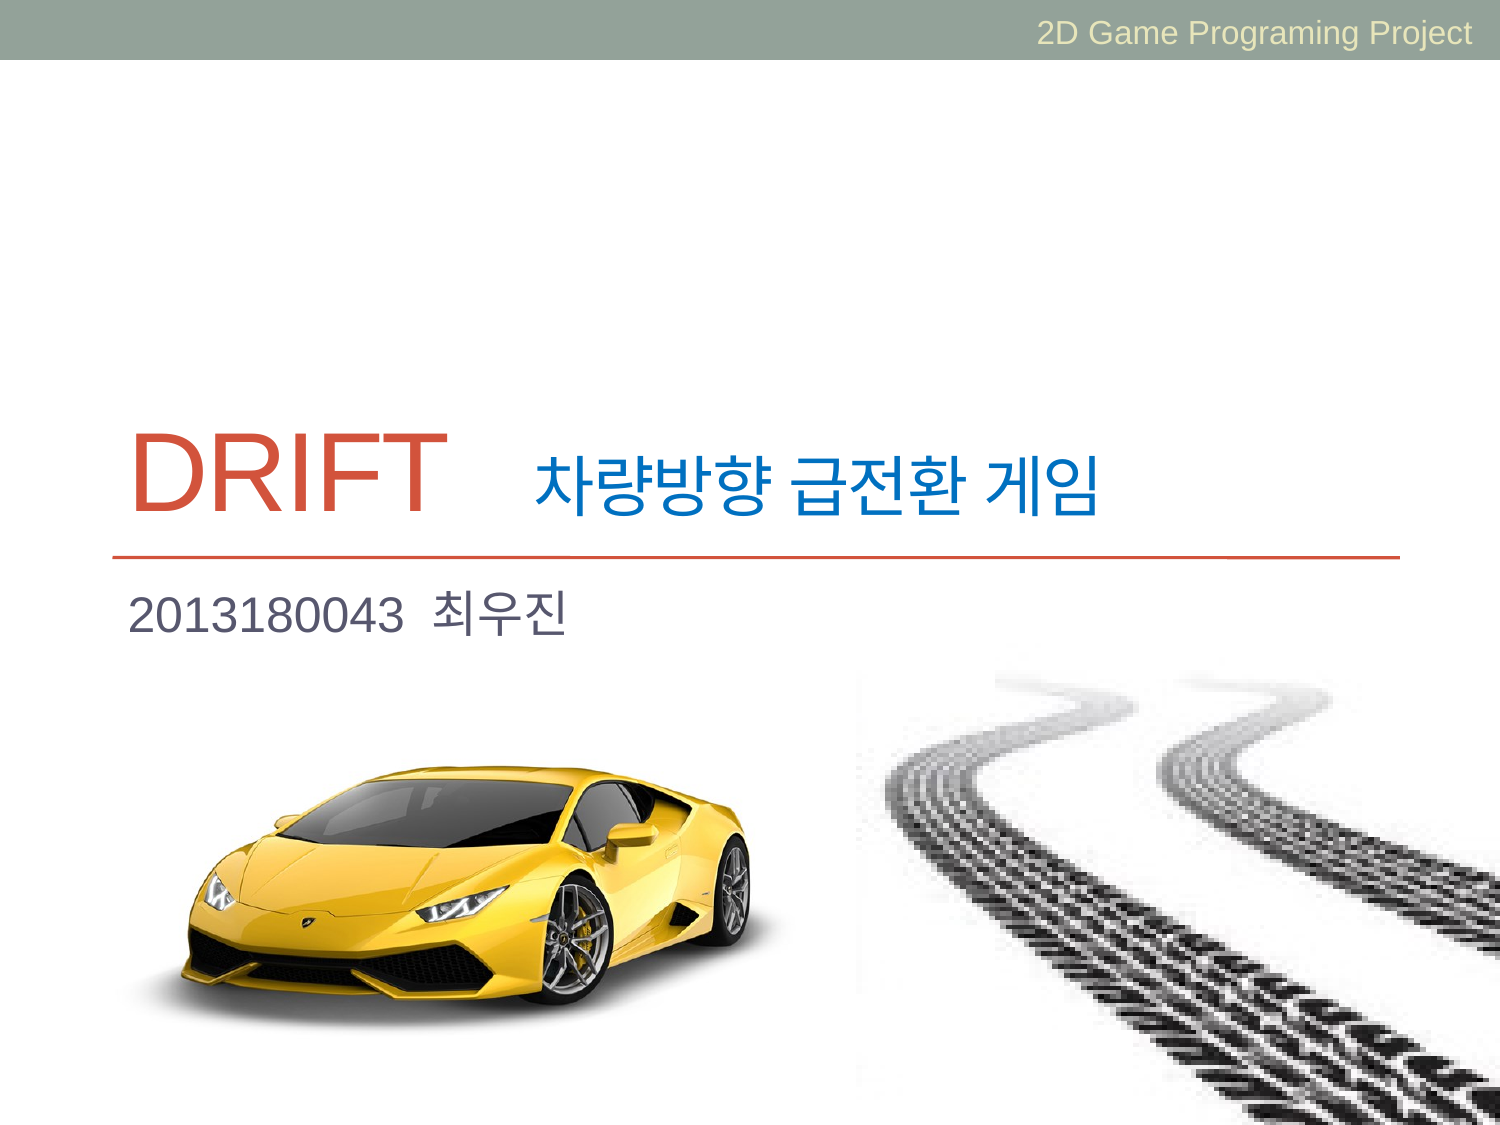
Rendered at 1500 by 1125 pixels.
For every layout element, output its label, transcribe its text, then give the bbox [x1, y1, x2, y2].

subtitle 2013180043 최우진 [112, 575, 1163, 863]
picture [855, 643, 1500, 1125]
picture [113, 656, 817, 1114]
title Drift 차량방향 급전환 게임 [112, 224, 1400, 542]
text_box 2D Game Programing Project [1009, 0, 1500, 79]
